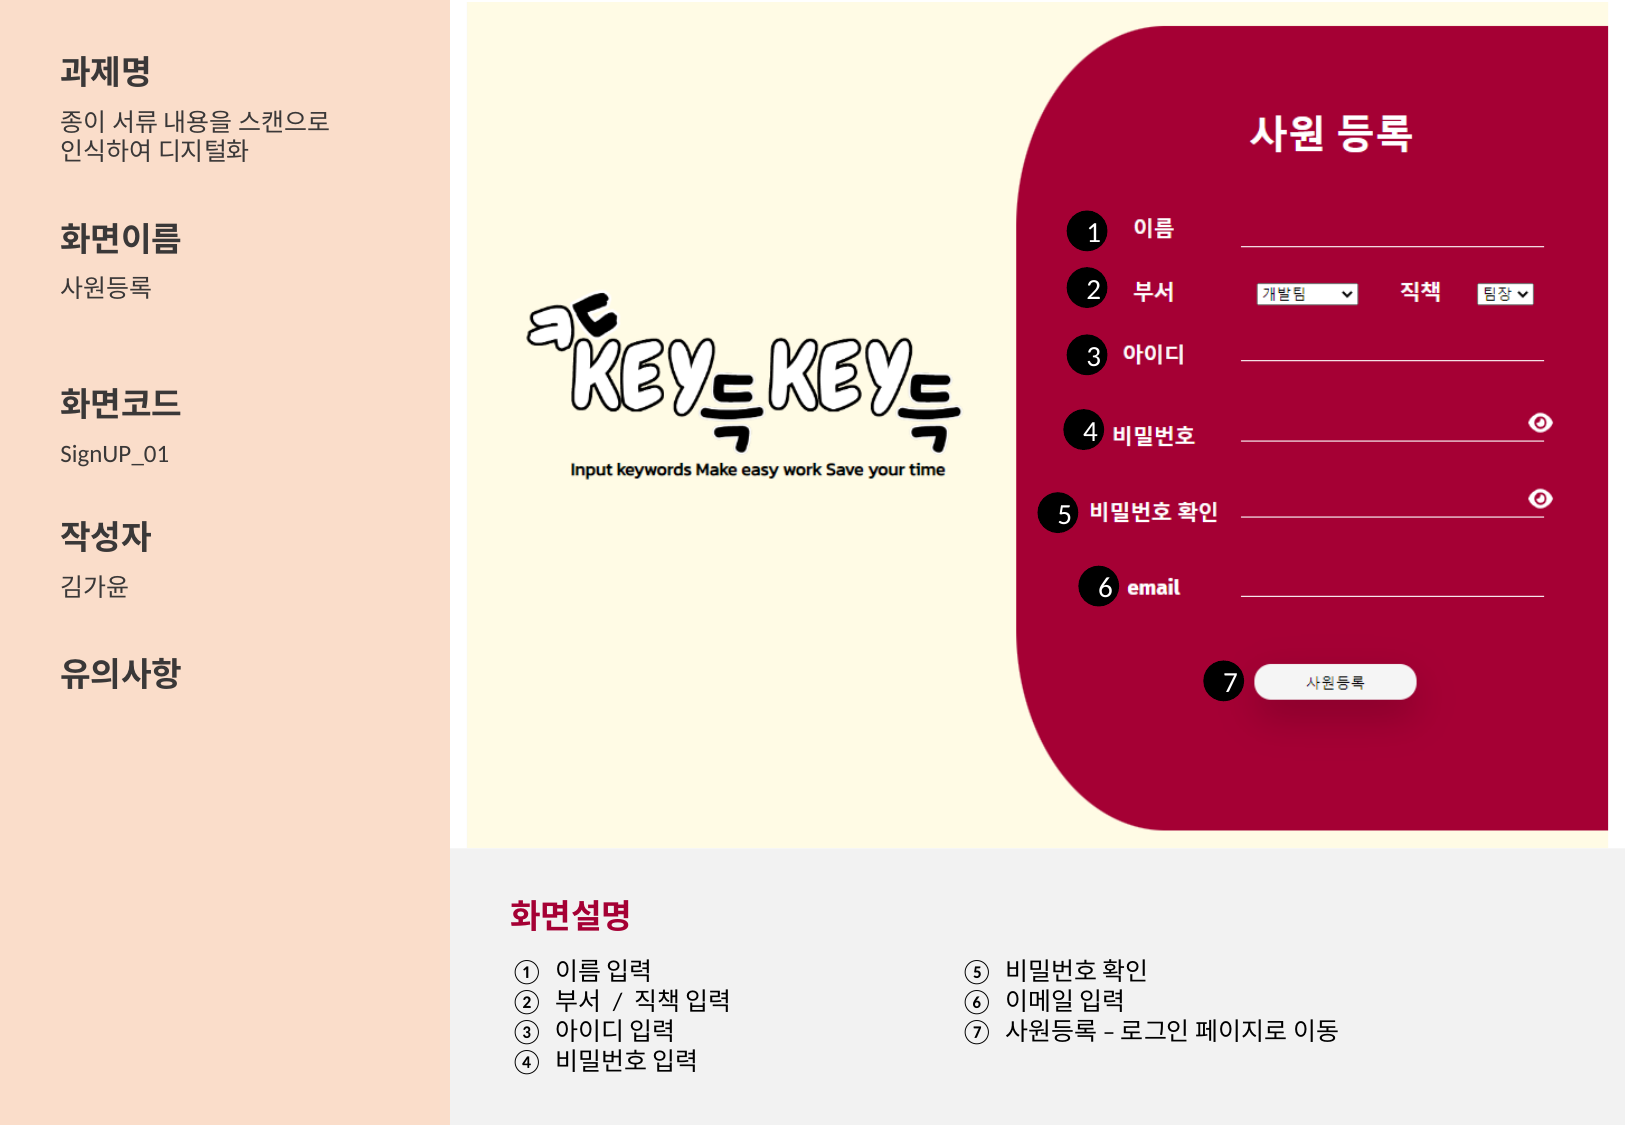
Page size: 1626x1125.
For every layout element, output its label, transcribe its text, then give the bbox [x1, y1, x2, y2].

text_box 종이 서류 내용을 스캔으로 인식하여 디지털화 [45, 98, 402, 174]
text_box 김가윤 [45, 563, 402, 609]
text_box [45, 375, 402, 476]
text_box ① 이름 입력 ② 부서 / 직책 입력 ③ 아이디 입력 ④ 비밀번호 입력 [495, 948, 946, 1125]
text_box ⑤ 비밀번호 확인 ⑥ 이메일 입력 ⑦ 사원등록 – 로그인 페이지로 이동 [946, 948, 1450, 1054]
text_box 과제명 [45, 44, 177, 98]
text_box [0, 0, 450, 1125]
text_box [45, 210, 402, 311]
text_box 유의사항 [45, 645, 211, 701]
text_box 화면설명 [495, 887, 661, 943]
text_box 작성자 [45, 509, 177, 563]
text_box [450, 848, 1625, 1125]
picture [466, 1, 1609, 848]
